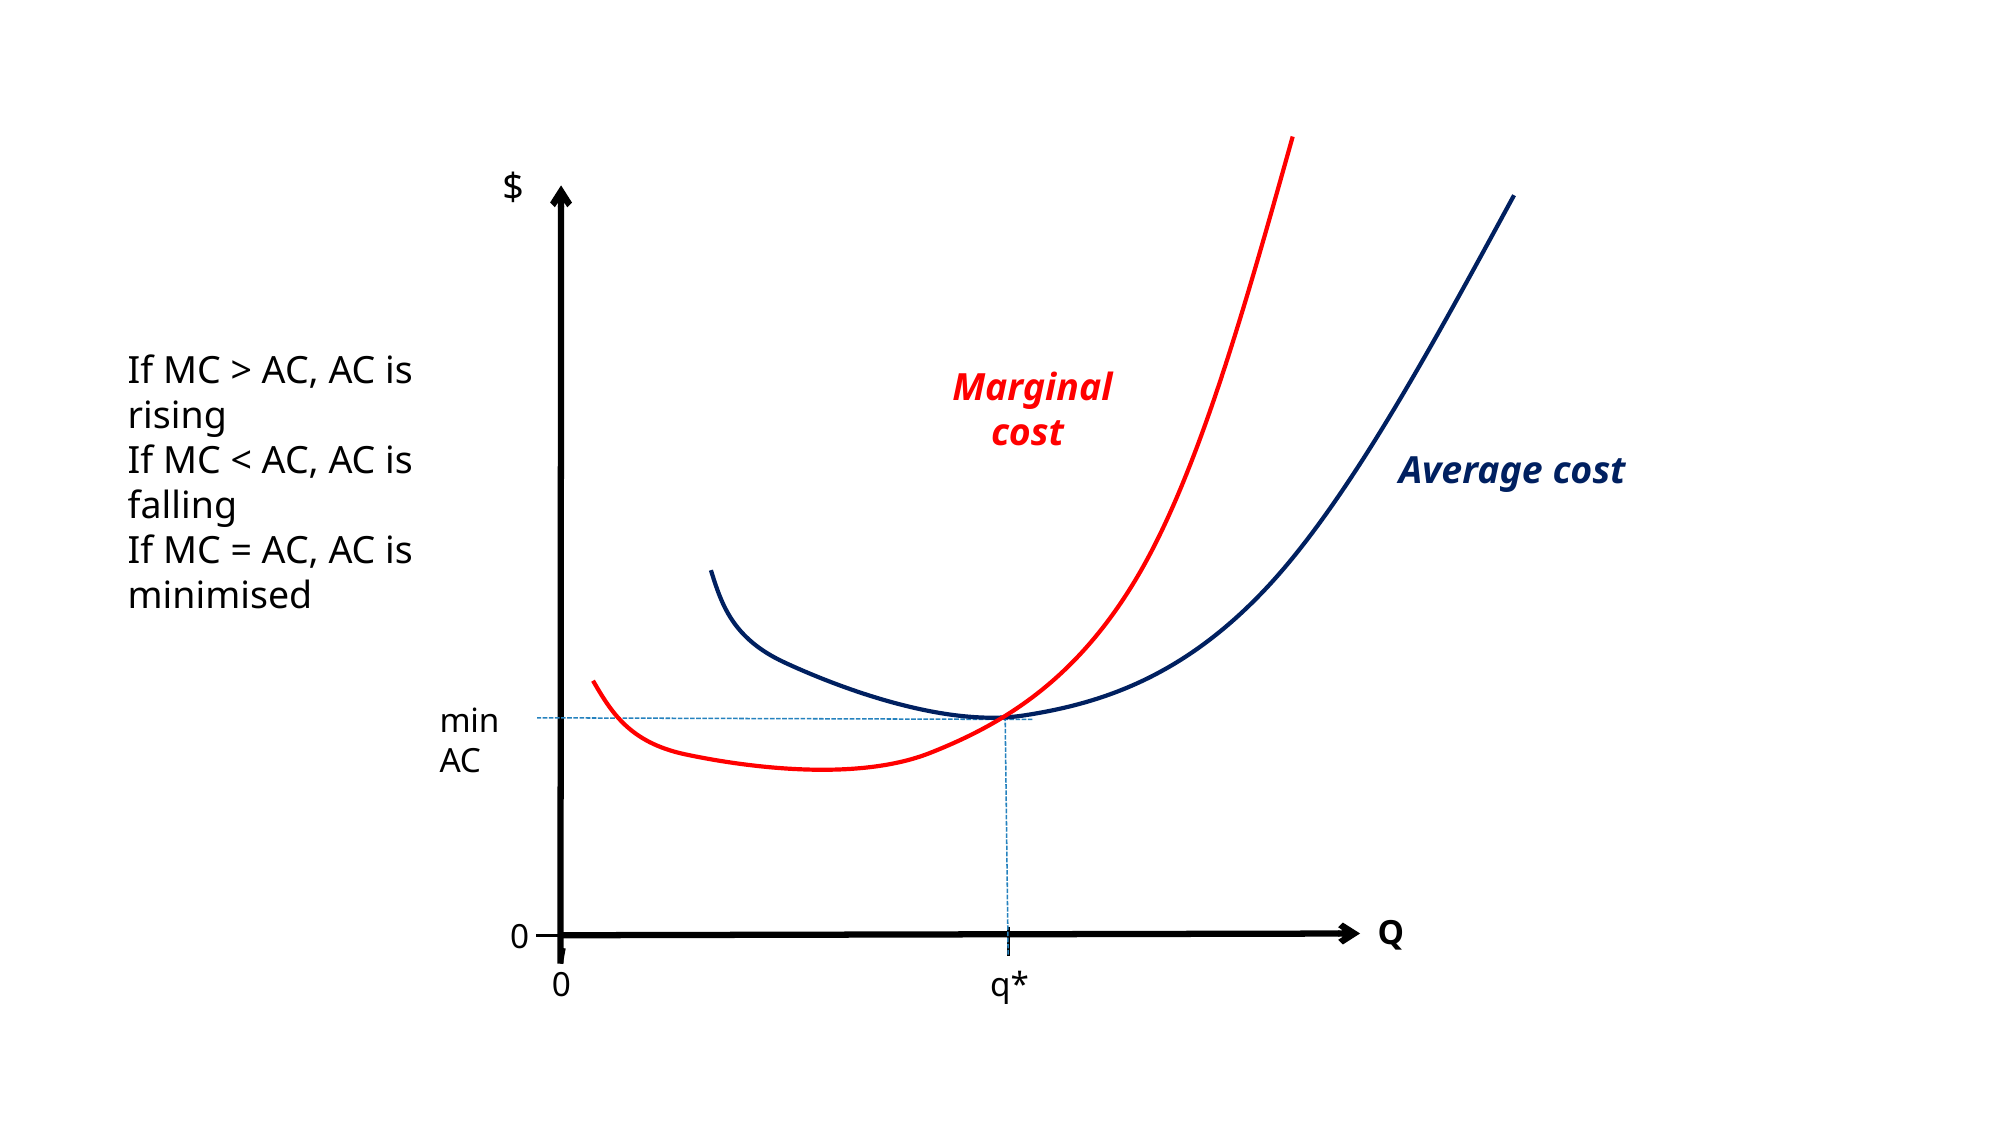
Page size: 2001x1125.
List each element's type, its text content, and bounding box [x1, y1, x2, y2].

text_box $ [487, 155, 537, 215]
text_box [1004, 728, 1009, 955]
text_box Q [1362, 903, 1553, 959]
text_box [591, 136, 1294, 715]
text_box 0 [537, 955, 603, 1011]
text_box [626, 728, 987, 772]
text_box Average cost [1381, 438, 1654, 499]
text_box q* [975, 955, 1090, 1011]
text_box [709, 543, 768, 585]
text_box 0 [495, 907, 537, 963]
text_box If MC > AC, AC is rising If MC < AC, AC is falling If MC = AC, AC is minimised [112, 338, 537, 624]
text_box min AC [424, 691, 555, 787]
text_box [1011, 194, 1516, 716]
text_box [561, 947, 565, 964]
text_box Marginal cost [896, 355, 1169, 461]
